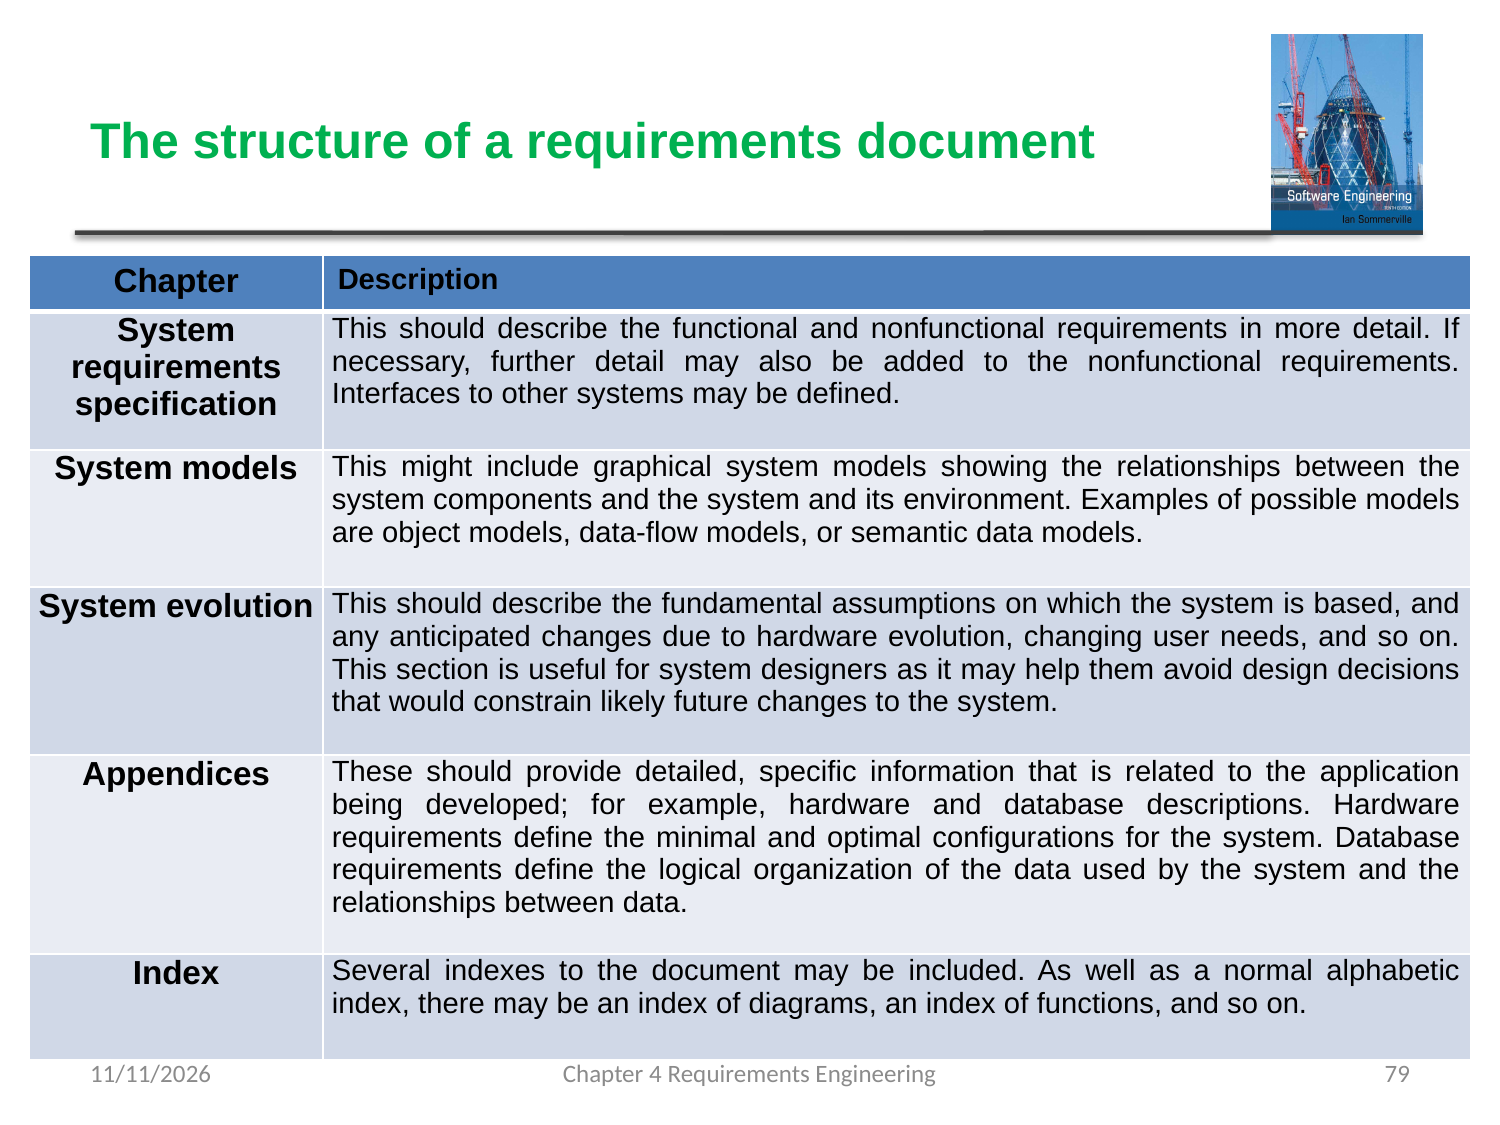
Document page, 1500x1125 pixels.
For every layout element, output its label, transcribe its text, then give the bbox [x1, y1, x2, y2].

table_cell Several indexes to the document may be included. As well as a normal alphabetic index, there may be an index of diagrams, an index of functions, and so on. [324, 955, 1470, 1059]
table_cell System requirements specification [30, 314, 322, 449]
table_cell Index [30, 955, 322, 1059]
slide_number 79 [1074, 1042, 1425, 1103]
table_cell This should describe the functional and nonfunctional requirements in more detail. If necessary, further detail may also be added to the nonfunctional requirements. Interfaces to other systems may be defined. [324, 314, 1470, 449]
table_header Description [324, 256, 1470, 309]
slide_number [75, 1042, 425, 1103]
table_cell Appendices [30, 756, 322, 953]
table_cell System models [30, 451, 322, 586]
table_cell This might include graphical system models showing the relationships between the system components and the system and its environment. Examples of possible models are object models, data-flow models, or semantic data models. [324, 451, 1470, 586]
table_cell System evolution [30, 588, 322, 754]
table_cell These should provide detailed, specific information that is related to the application being developed; for example, hardware and database descriptions. Hardware requirements define the minimal and optimal configurations for the system. Database requirements define the logical organization of the data used by the system and the relationships between data. [324, 756, 1470, 953]
picture [1271, 34, 1423, 230]
table_header Chapter [30, 256, 322, 309]
table_cell This should describe the fundamental assumptions on which the system is based, and any anticipated changes due to hardware evolution, changing user needs, and so on. This section is useful for system designers as it may help them avoid design decisions that would constrain likely future changes to the system. [324, 588, 1470, 754]
title The structure of a requirements document [74, 44, 1272, 233]
footer Chapter 4 Requirements Engineering [512, 1042, 988, 1103]
